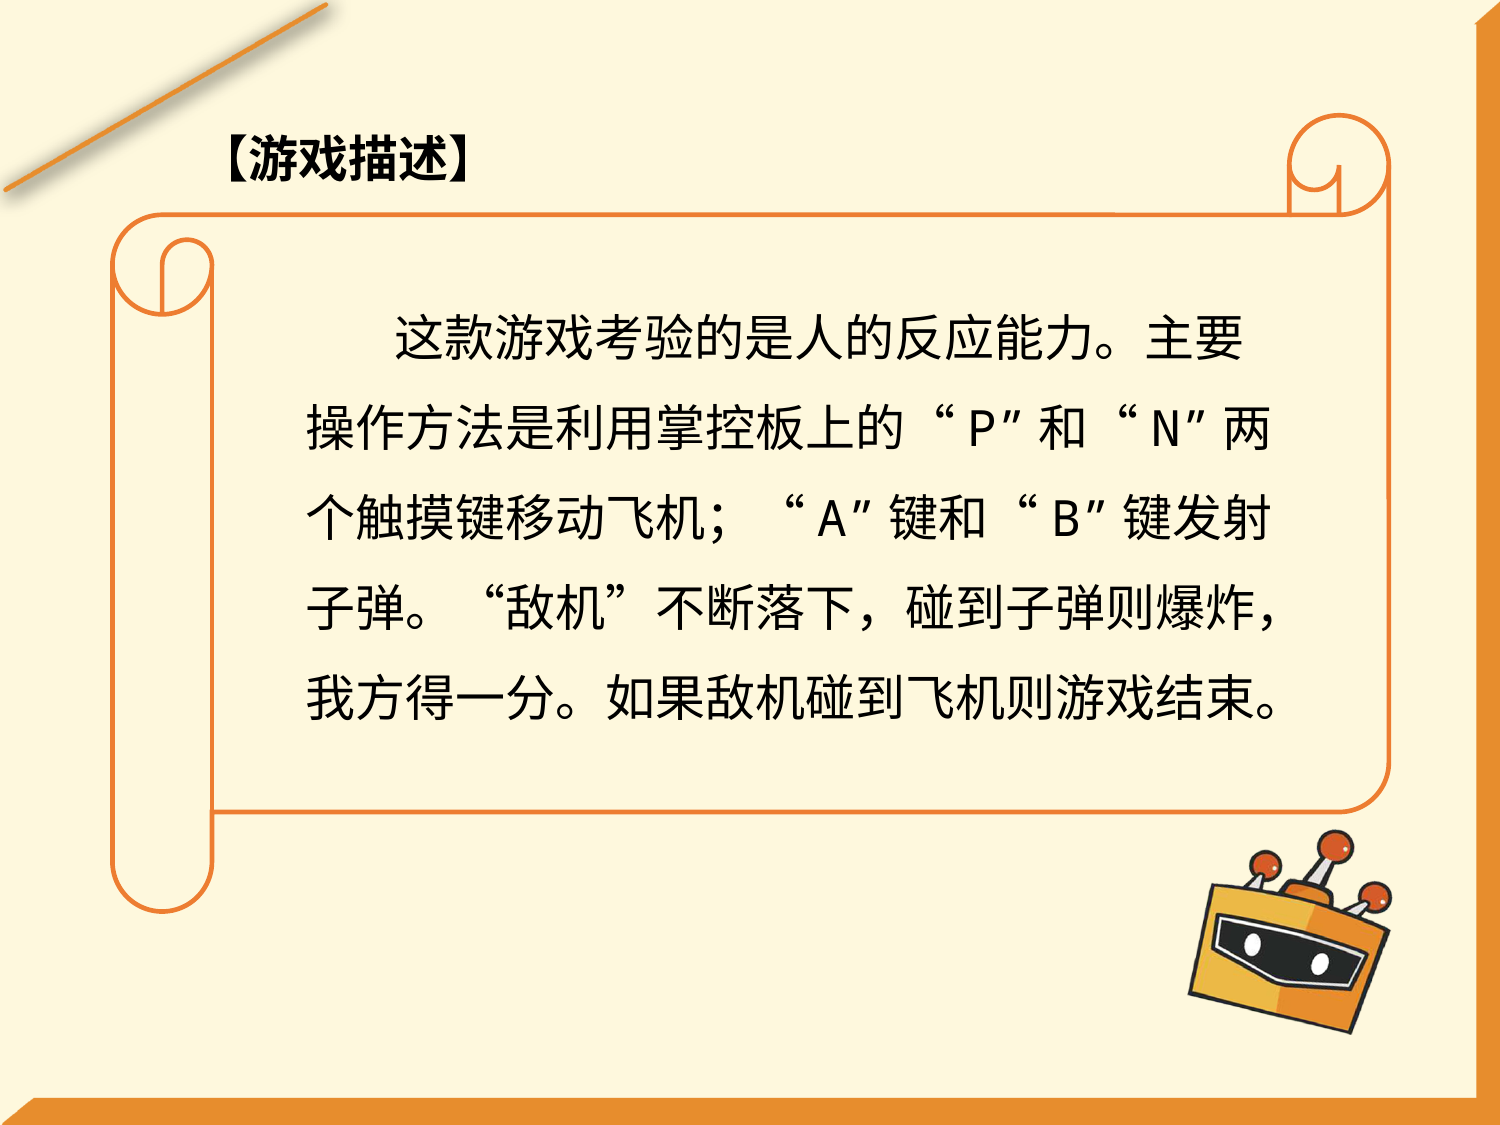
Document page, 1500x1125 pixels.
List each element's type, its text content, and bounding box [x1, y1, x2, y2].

text_box 【游戏描述】 [183, 119, 514, 195]
picture [0, 0, 1500, 1125]
text_box [111, 114, 1390, 913]
